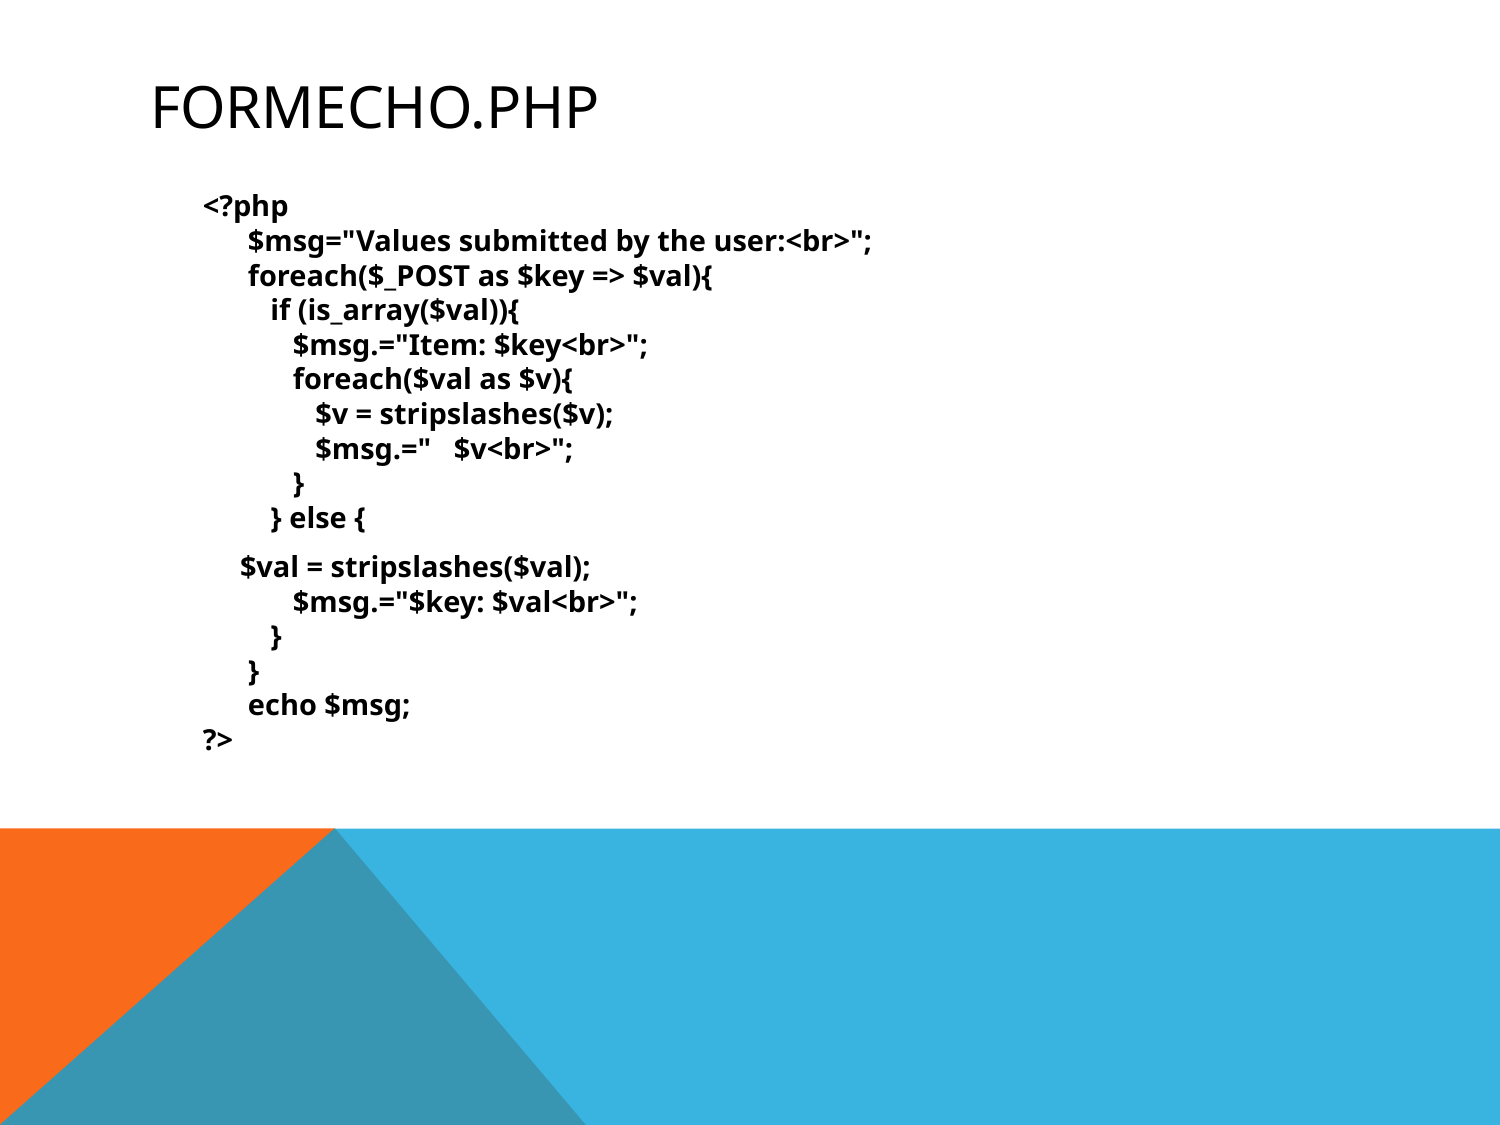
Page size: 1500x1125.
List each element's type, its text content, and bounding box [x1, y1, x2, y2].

title Formecho.php [135, 60, 1369, 150]
list <?php $msg="Values submitted by the user:<br>"; foreach($_POST as $key => $val){ if (is_array($val)){ $msg.="Item: $key<br>"; foreach($val as $v){ $v = stripslashes($v); $msg.=" $v<br>"; } } else { $val = stripslashes($val); $msg.="$key: $val<br>"; } } echo $msg; ?> [135, 180, 1369, 768]
